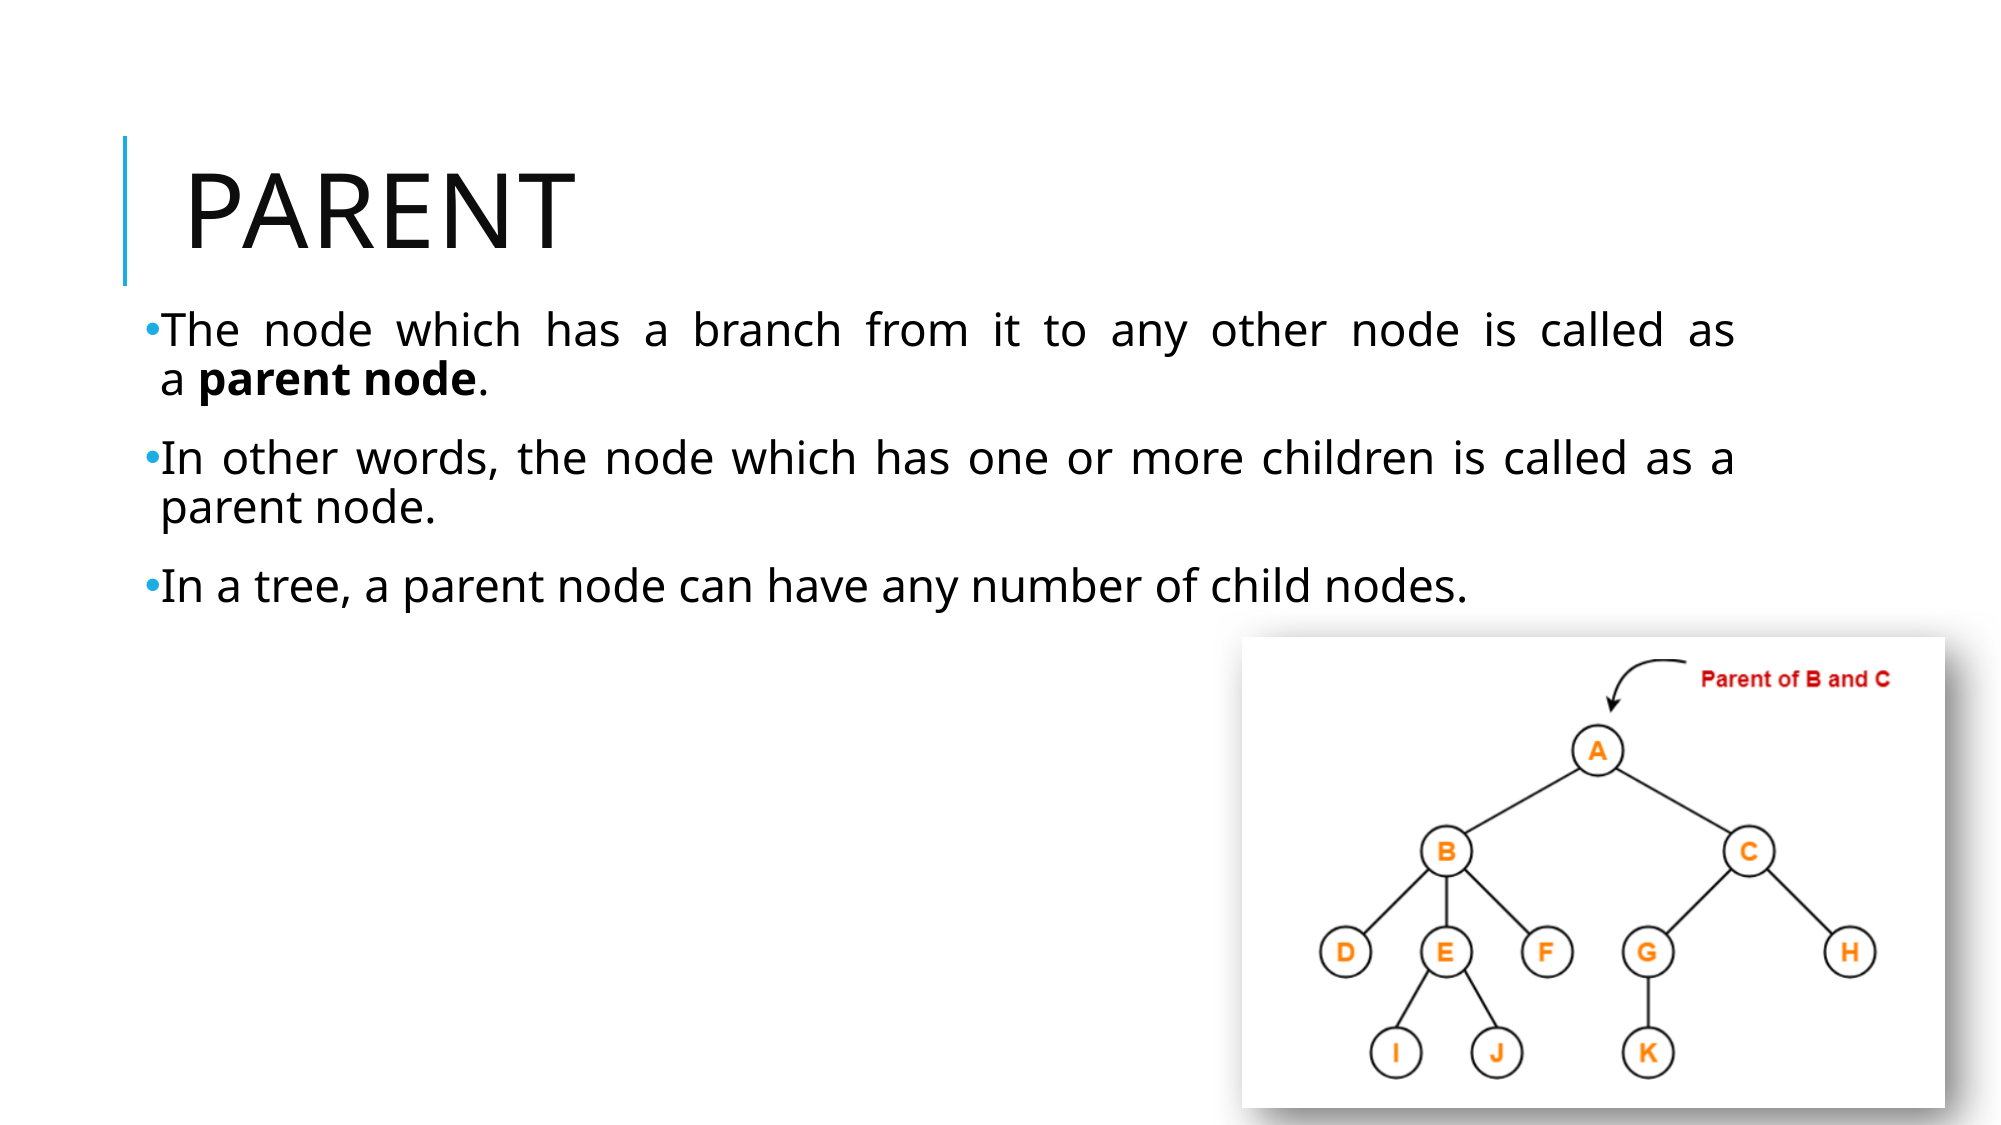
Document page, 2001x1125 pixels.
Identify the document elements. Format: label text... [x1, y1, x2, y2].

list The node which has a branch from it to any other node is called as a parent node. In other words, the node which has one or more children is called as a parent node. In a tree, a parent node can have any number of child nodes. [137, 299, 1745, 1014]
picture [1242, 637, 1946, 1108]
title Parent [168, 96, 1763, 342]
